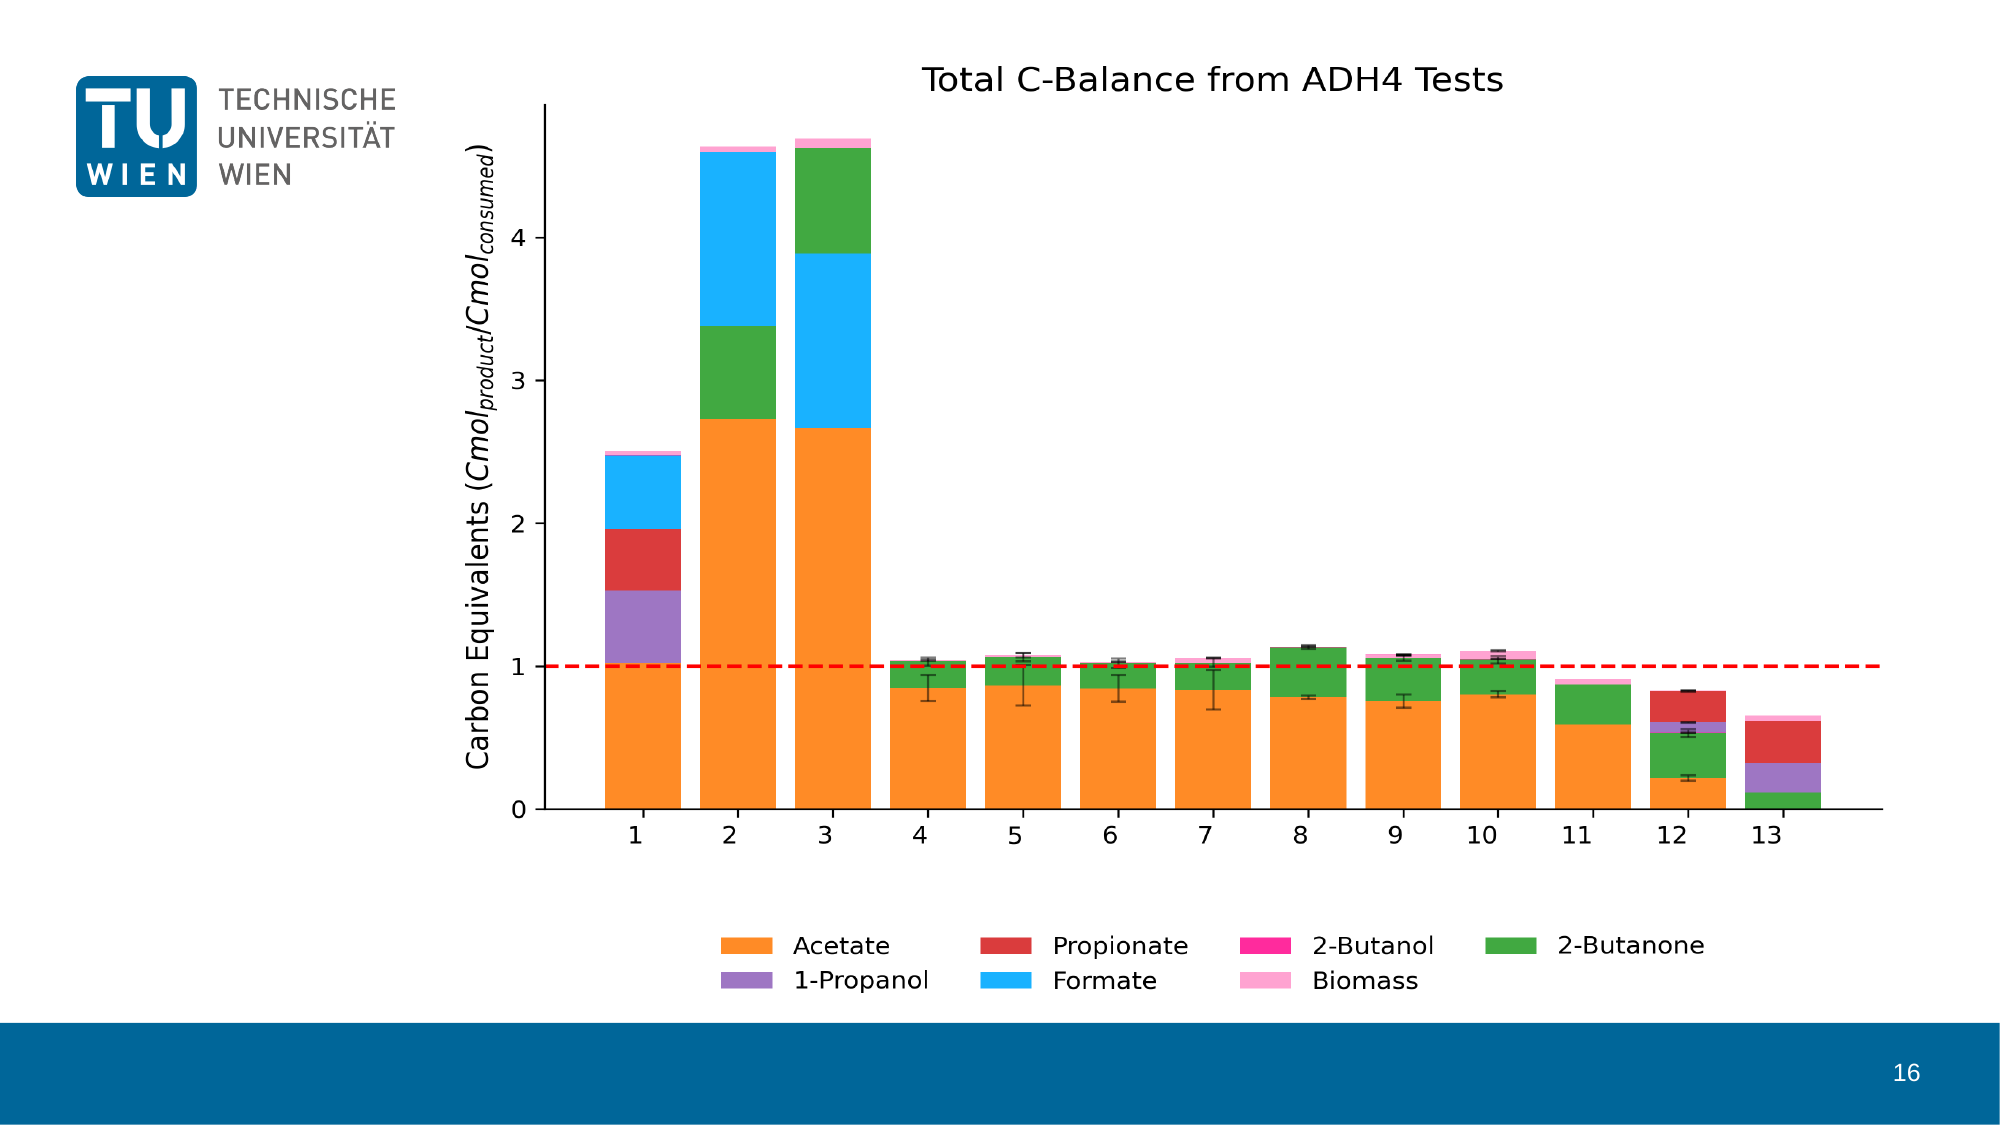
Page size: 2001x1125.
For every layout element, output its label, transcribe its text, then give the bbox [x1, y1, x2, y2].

picture [189, 76, 395, 197]
picture [163, 89, 184, 147]
picture [137, 89, 158, 147]
picture [76, 190, 82, 197]
picture [446, 49, 1900, 1019]
slide_number 16 [1785, 1047, 1921, 1095]
picture [103, 106, 114, 147]
picture [141, 164, 154, 184]
picture [169, 164, 184, 184]
picture [76, 76, 84, 84]
picture [88, 164, 112, 184]
picture [86, 89, 130, 101]
